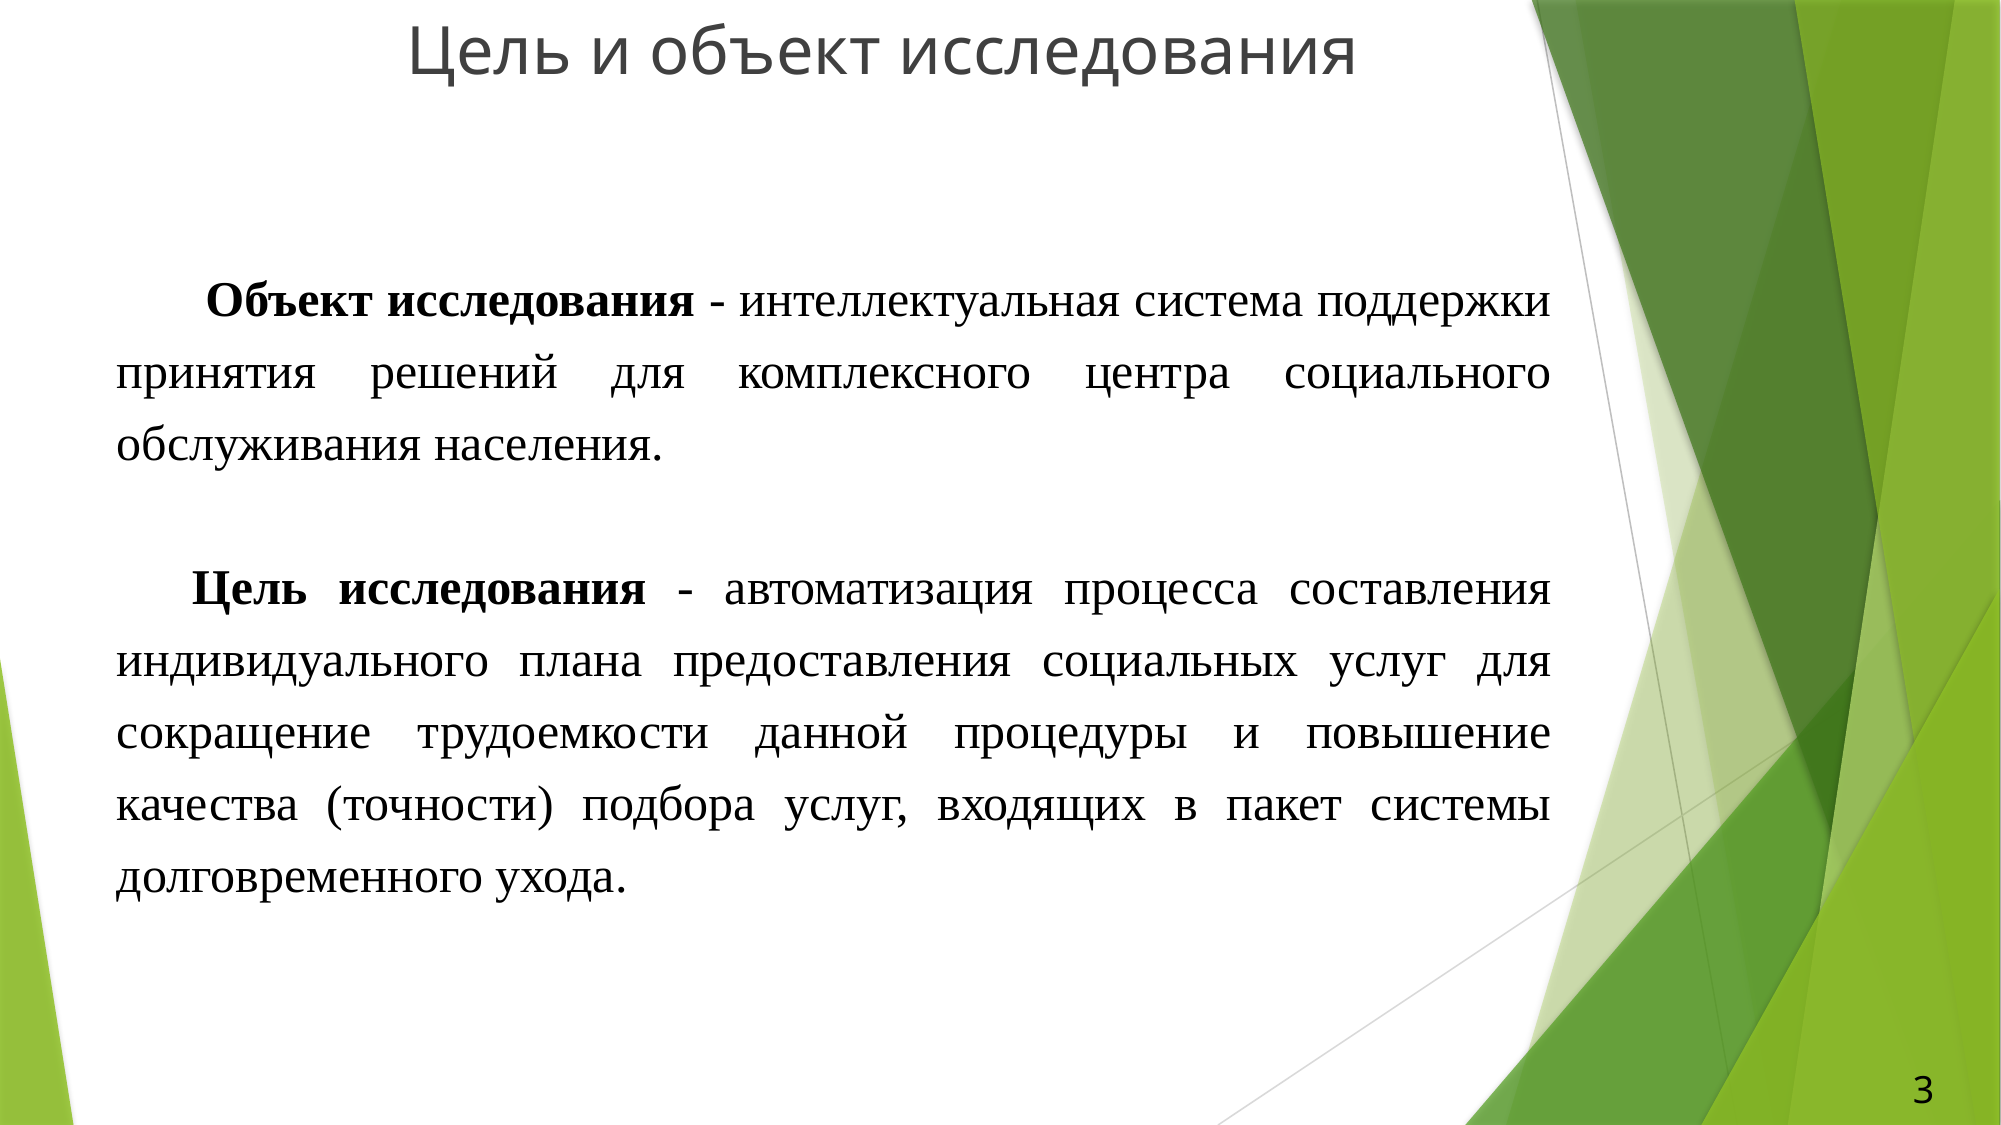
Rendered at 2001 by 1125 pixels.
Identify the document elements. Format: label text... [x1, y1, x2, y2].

title Цель и объект исследования [0, 0, 1767, 149]
text_box [557, 374, 2000, 1125]
text_box Объект исследования - интеллектуальная система поддержки принятия решений для комплексного центра социального обслуживания населения. Цель исследования - автоматизация процесса составления индивидуального плана предоставления социальных услуг для сокращение трудоемкости данной процедуры и повышение качества (точности) подбора услуг, входящих в пакет системы долговременного ухода. [102, 247, 1567, 911]
